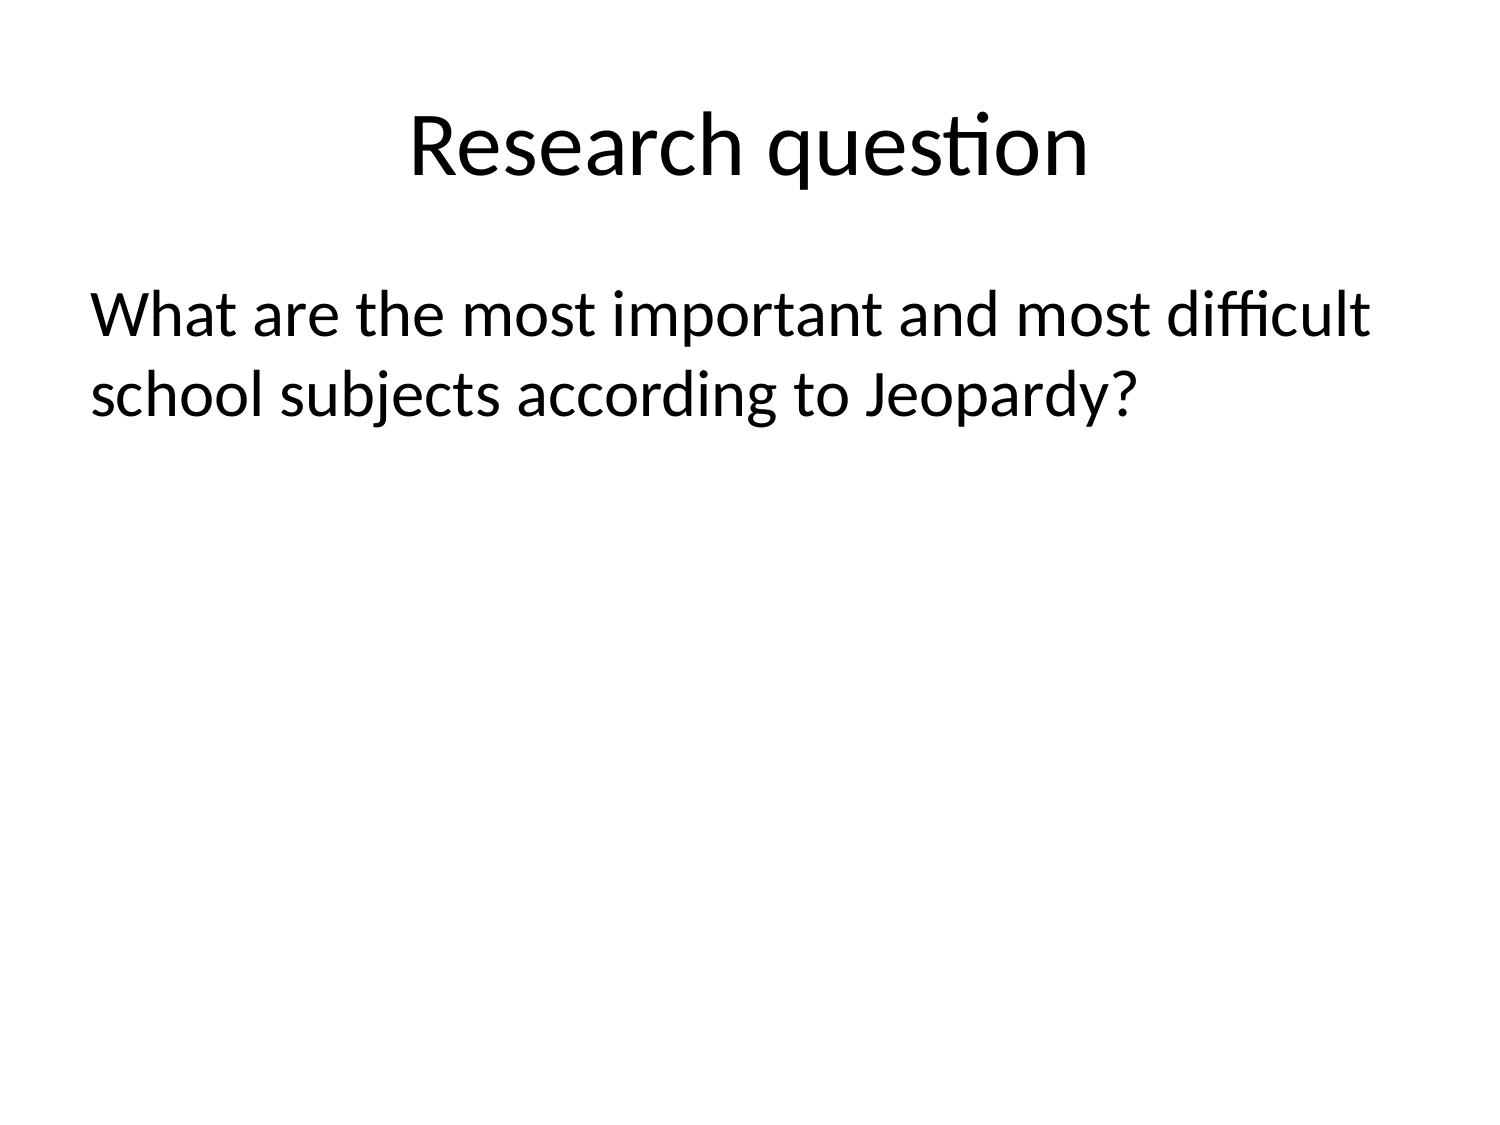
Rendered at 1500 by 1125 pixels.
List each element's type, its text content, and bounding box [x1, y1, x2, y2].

title Research question [75, 45, 1425, 233]
list What are the most important and most difficult school subjects according to Jeopardy? [75, 262, 1425, 1005]
